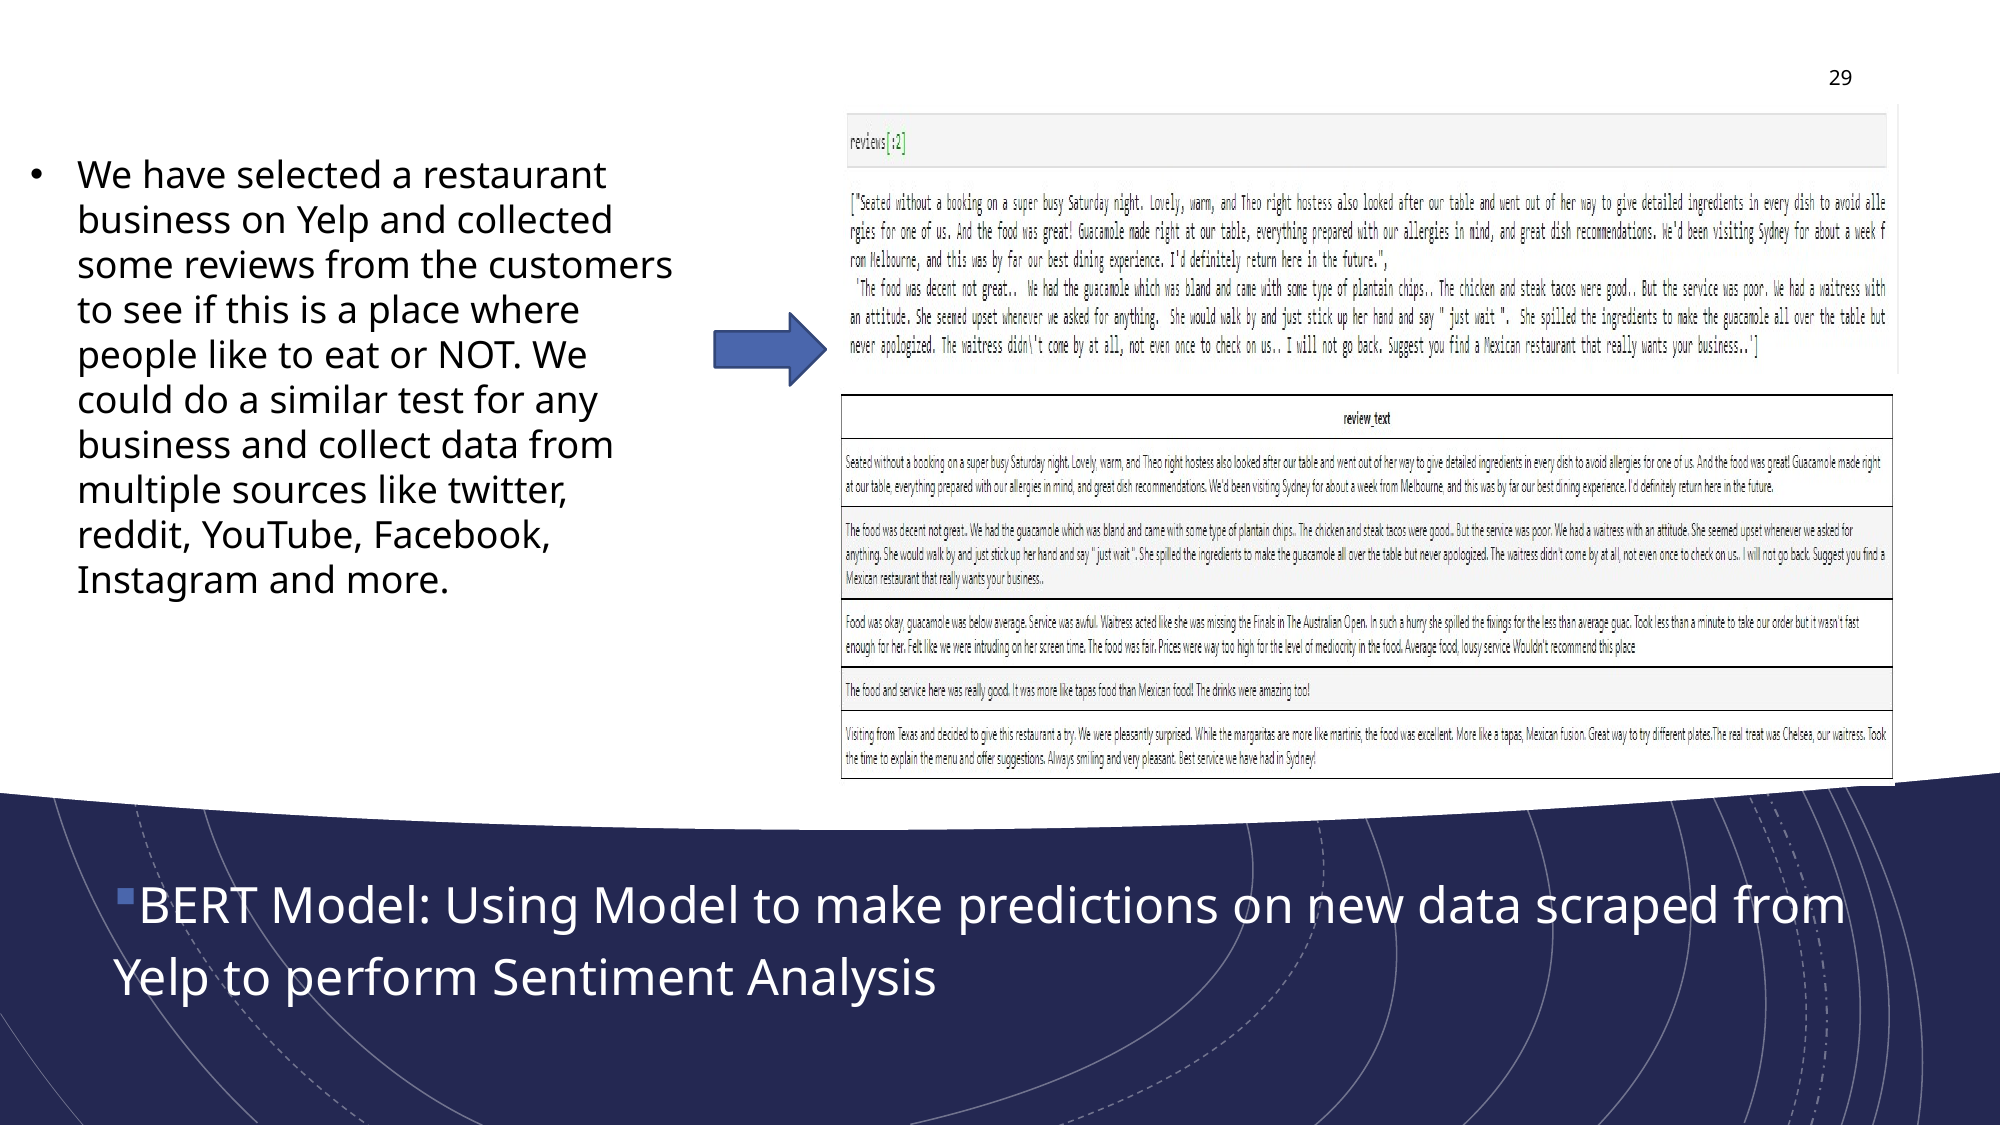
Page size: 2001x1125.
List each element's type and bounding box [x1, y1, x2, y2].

picture [842, 104, 1899, 374]
text_box [0, 0, 2000, 1125]
picture [838, 387, 1895, 787]
